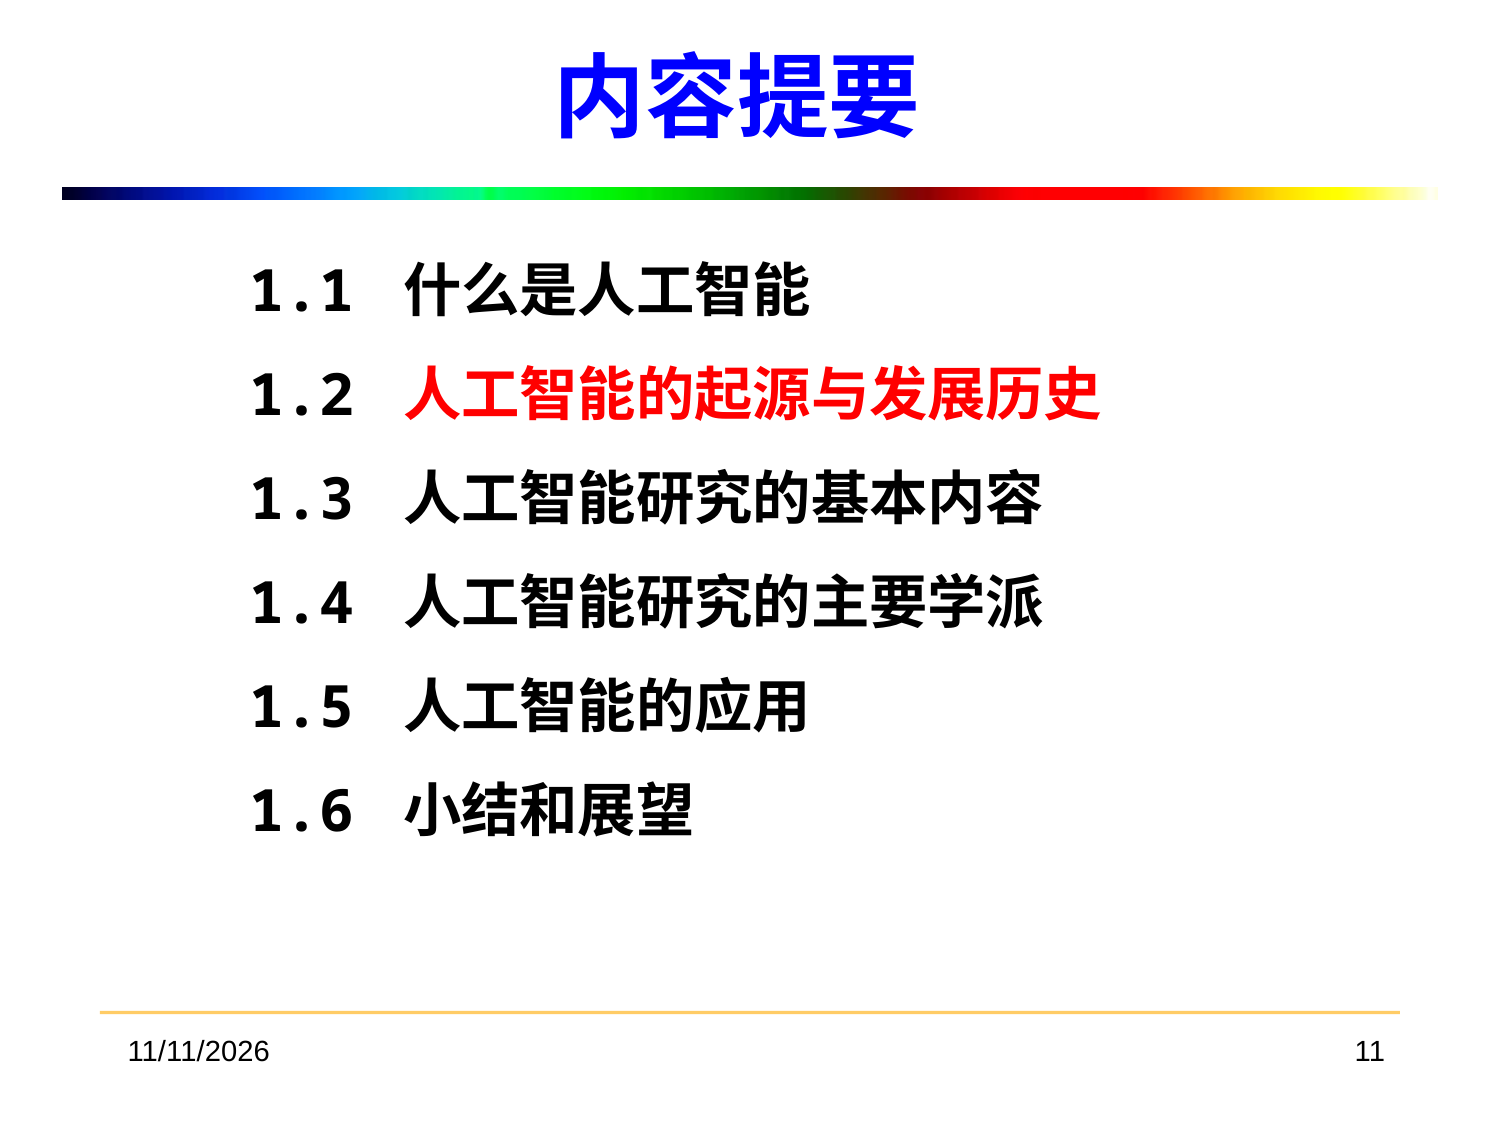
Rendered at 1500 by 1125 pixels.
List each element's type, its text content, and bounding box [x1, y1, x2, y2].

picture [382, 187, 1438, 200]
list 1.1 什么是人工智能 1.2 人工智能的起源与发展历史 1.3 人工智能研究的基本内容 1.4 人工智能研究的主要学派 1.5 人工智能的应用 1.6 小结和展望 [234, 210, 1275, 887]
title 内容提要 [99, 0, 1376, 188]
picture [62, 187, 355, 200]
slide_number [112, 1024, 426, 1101]
slide_number 11 [1087, 1024, 1401, 1101]
